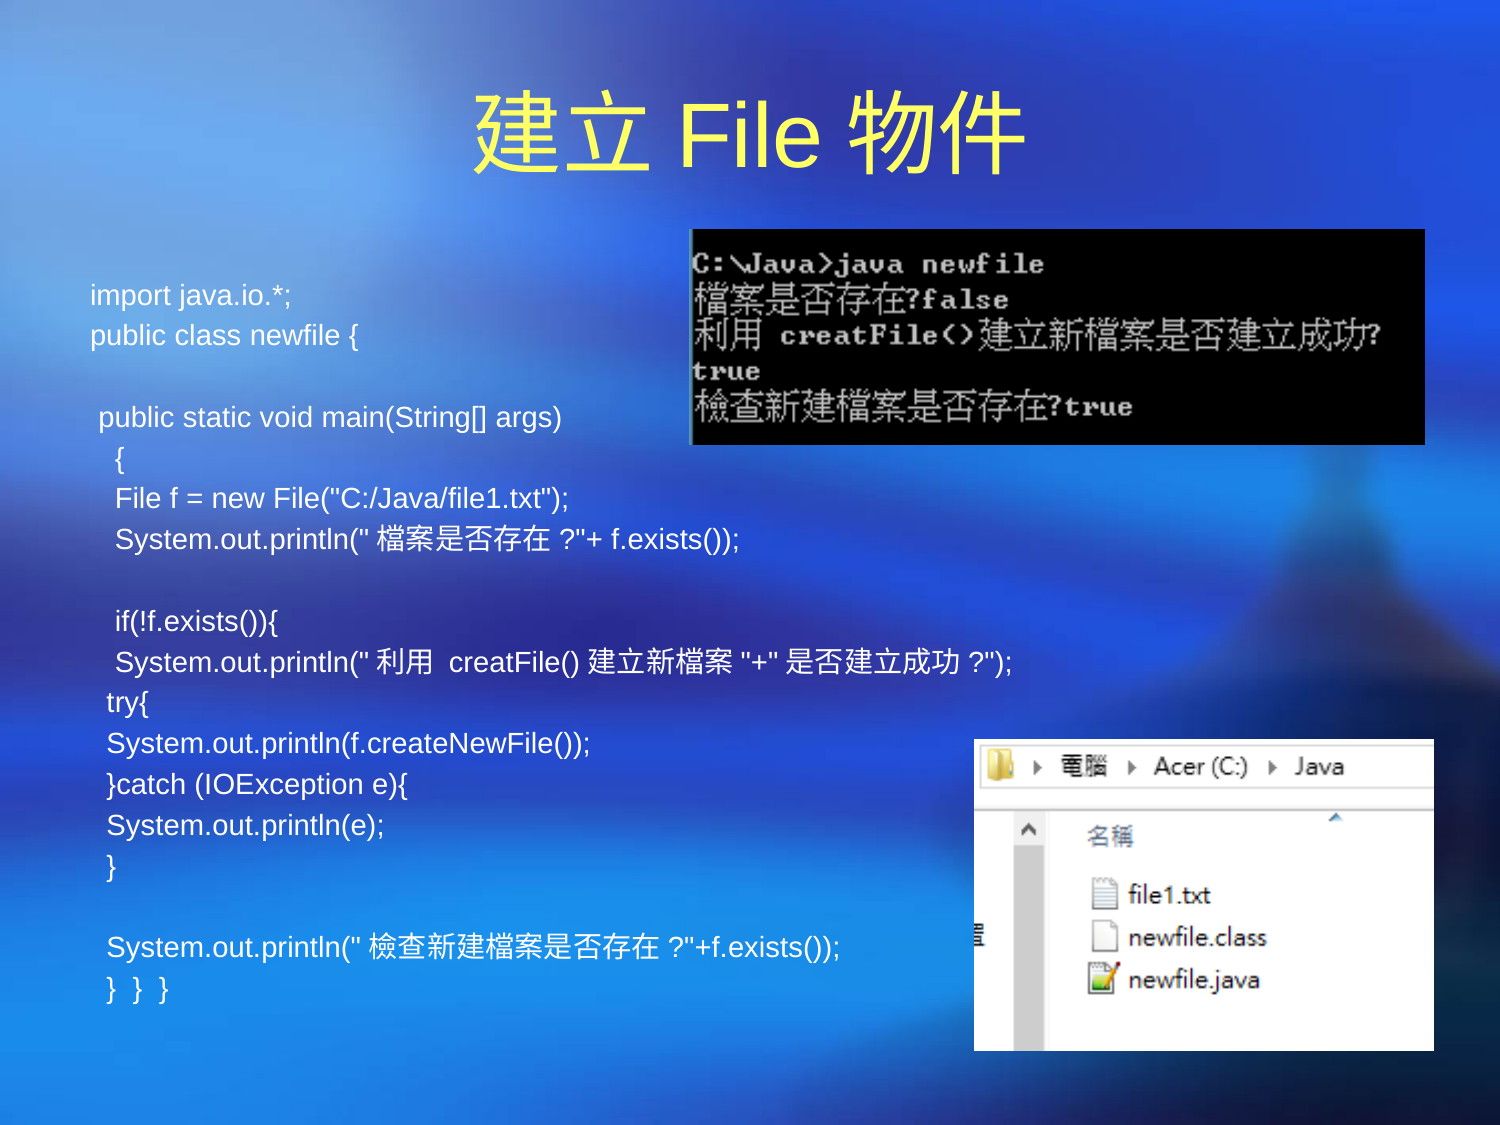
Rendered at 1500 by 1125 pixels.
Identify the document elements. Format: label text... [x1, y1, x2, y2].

picture [0, 0, 1500, 1125]
list import java.io.*; public class newfile { public static void main(String[] args) { File f = new File("C:/Java/file1.txt"); System.out.println("檔案是否存在?"+ f.exists()); if(!f.exists()){ System.out.println("利用 creatFile()建立新檔案"+"是否建立成功?"); try{ System.out.println(f.createNewFile()); }catch (IOException e){ System.out.println(e); } System.out.println("檢查新建檔案是否存在?"+f.exists()); } } } [75, 268, 1425, 1012]
title 建立File物件 [49, 37, 1451, 225]
